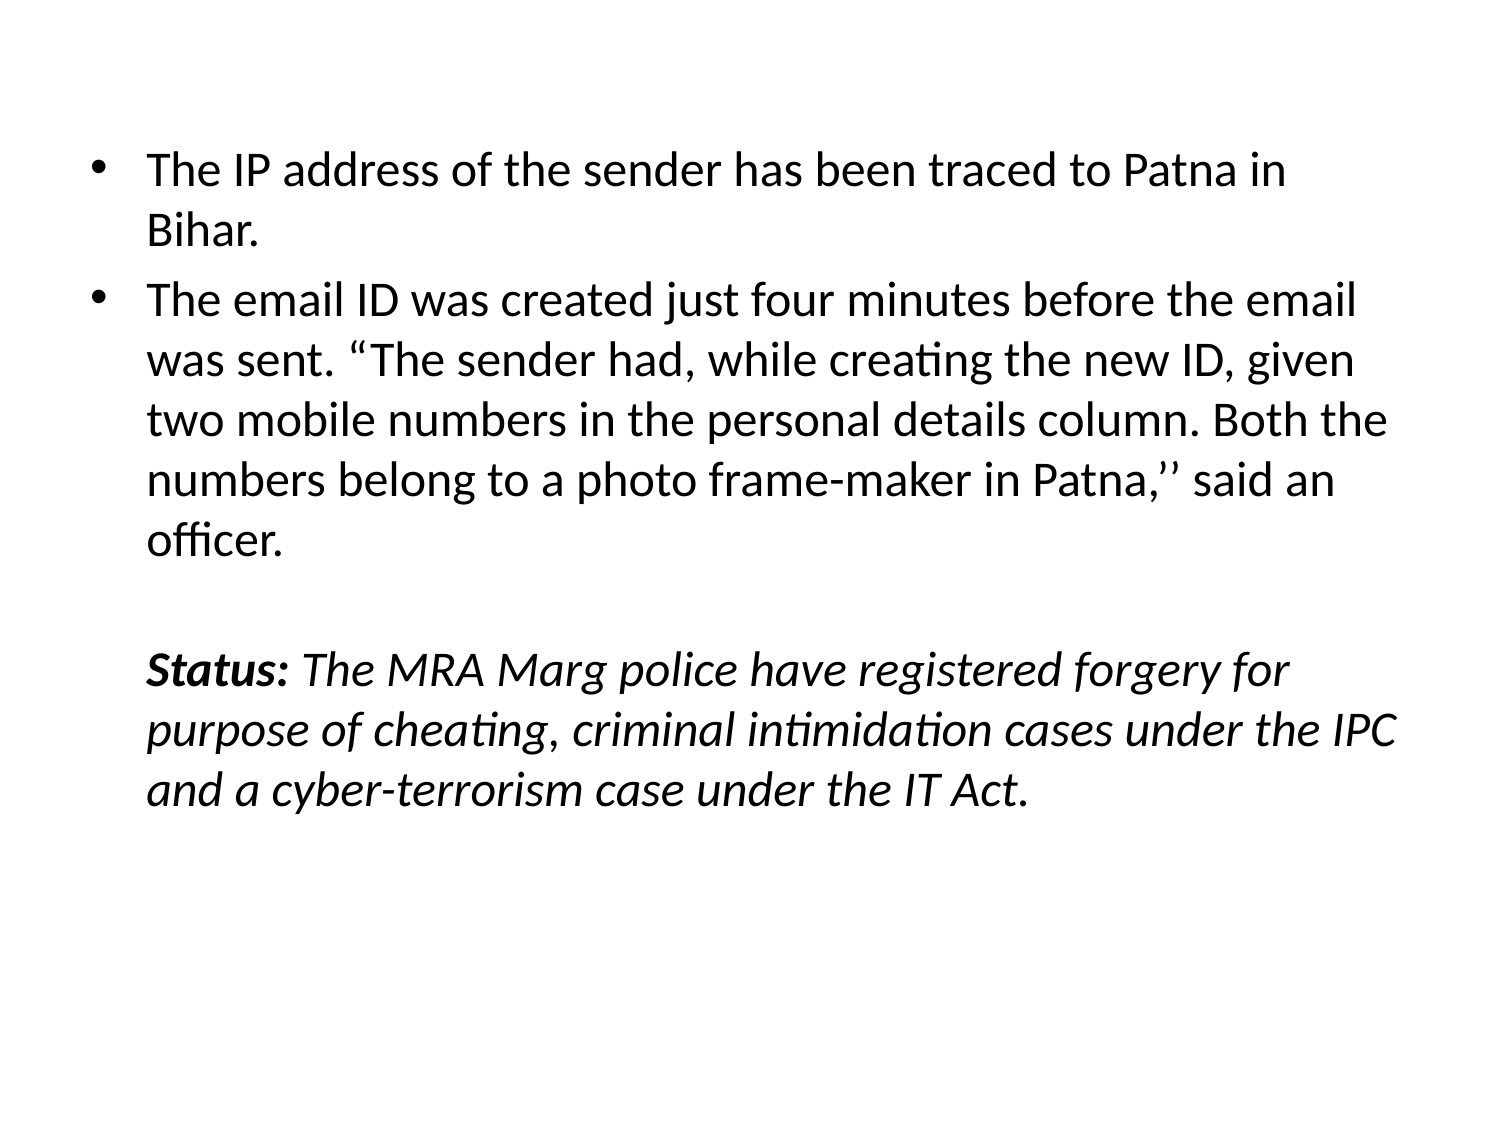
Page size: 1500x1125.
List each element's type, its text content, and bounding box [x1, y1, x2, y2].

list The IP address of the sender has been traced to Patna in Bihar. The email ID was created just four minutes before the email was sent. “The sender had, while creating the new ID, given two mobile numbers in the personal details column. Both the numbers belong to a photo frame-maker in Patna,’’ said an officer. Status: The MRA Marg police have registered forgery for purpose of cheating, criminal intimidation cases under the IPC and a cyber-terrorism case under the IT Act. [75, 128, 1425, 1005]
